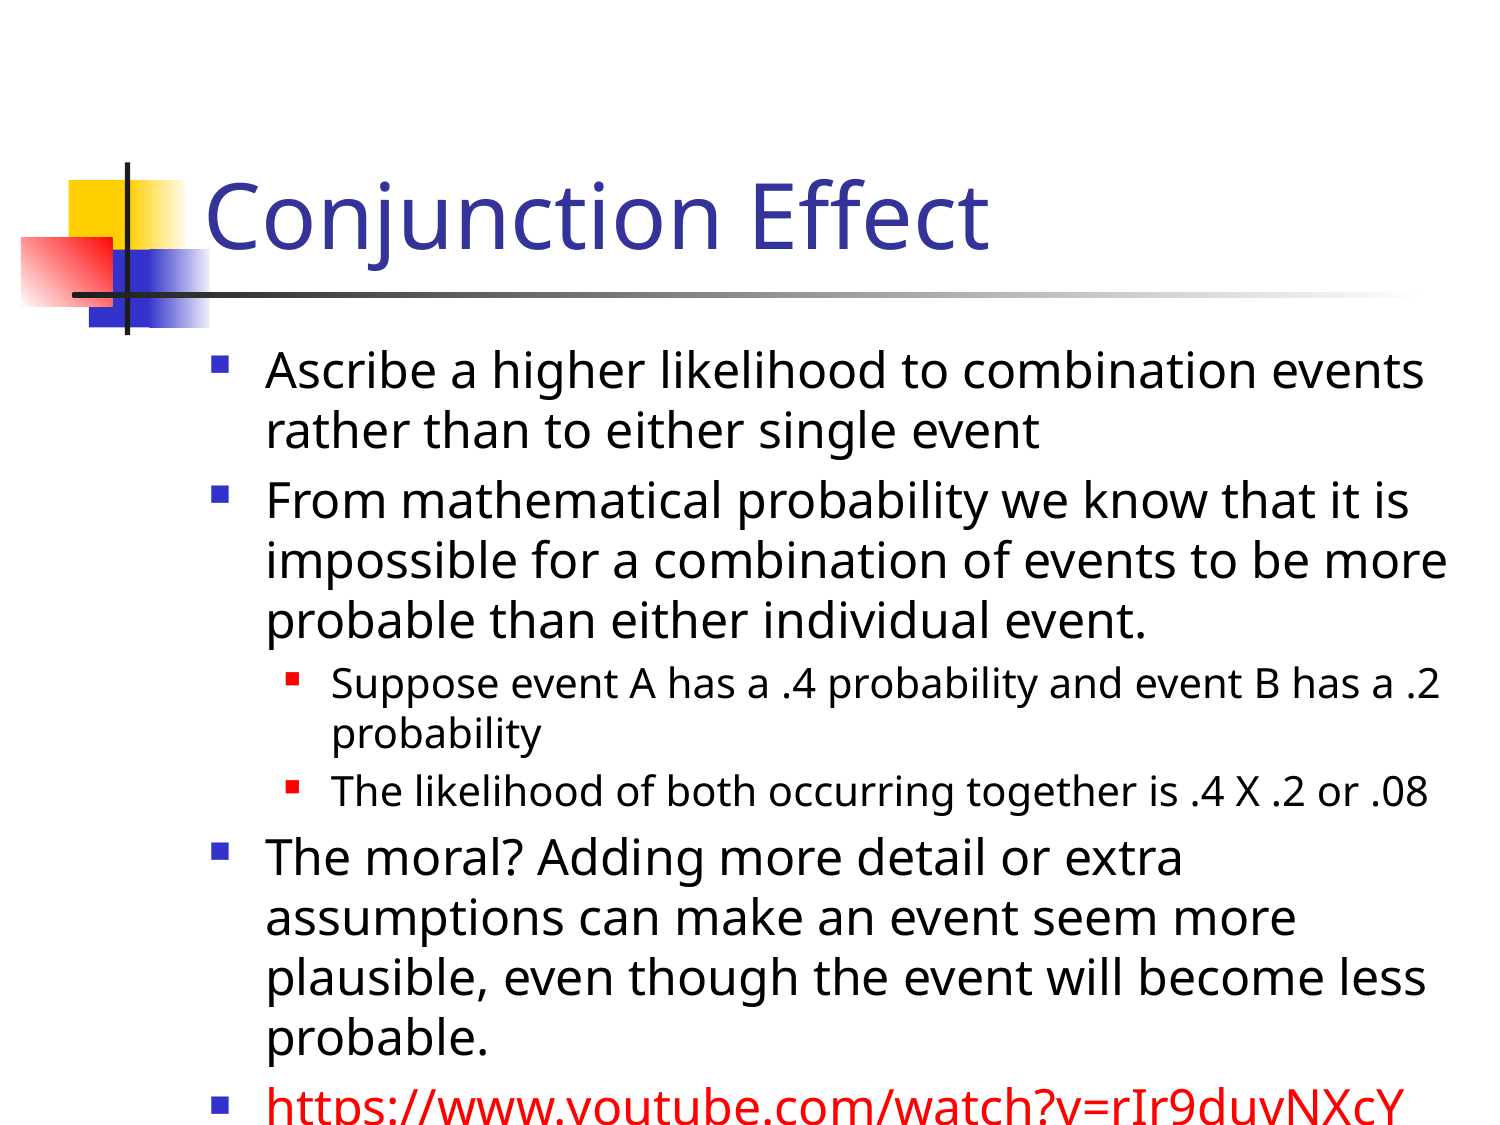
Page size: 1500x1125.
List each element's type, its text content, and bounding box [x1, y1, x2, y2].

list Ascribe a higher likelihood to combination events rather than to either single event From mathematical probability we know that it is impossible for a combination of events to be more probable than either individual event. Suppose event A has a .4 probability and event B has a .2 probability The likelihood of both occurring together is .4 X .2 or .08 The moral? Adding more detail or extra assumptions can make an event seem more plausible, even though the event will become less probable. https://www.youtube.com/watch?v=rIr9duvNXcY [193, 331, 1469, 1006]
title Conjunction Effect [188, 35, 1468, 275]
